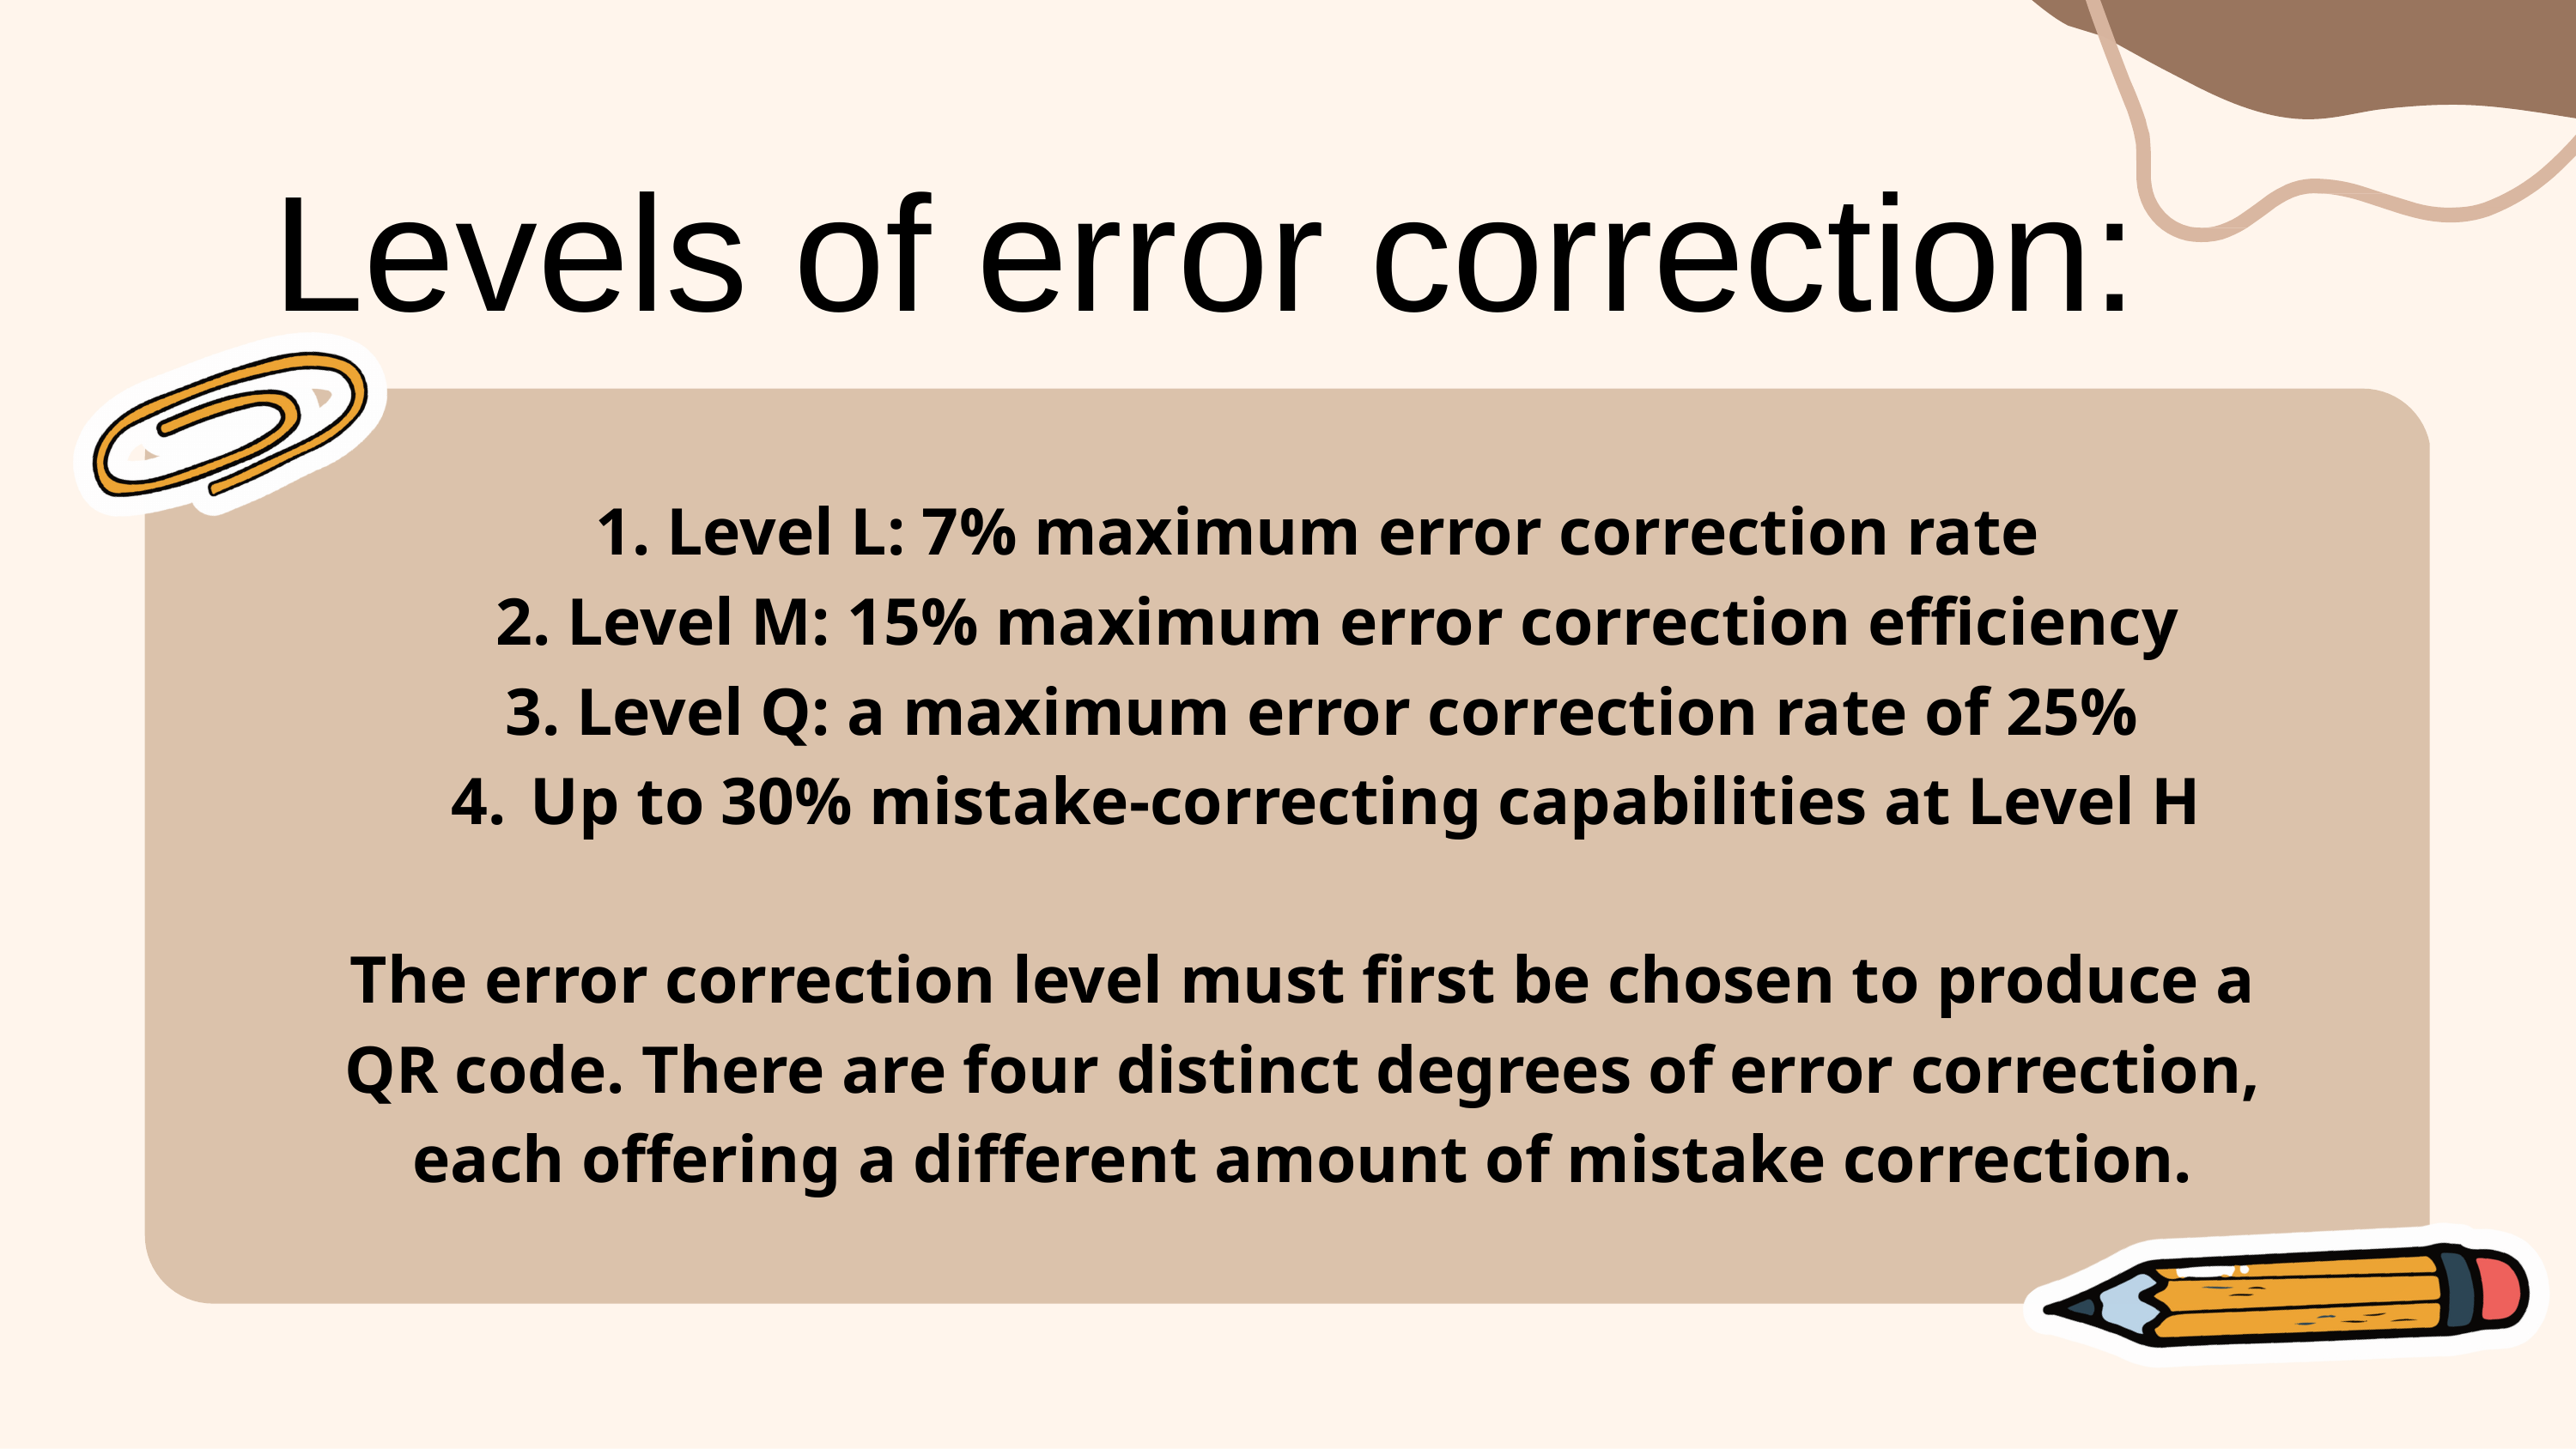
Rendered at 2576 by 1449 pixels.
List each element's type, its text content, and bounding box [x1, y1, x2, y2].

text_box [2032, 0, 2576, 243]
title Levels of error correction: [270, 144, 2353, 254]
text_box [55, 257, 2576, 1449]
